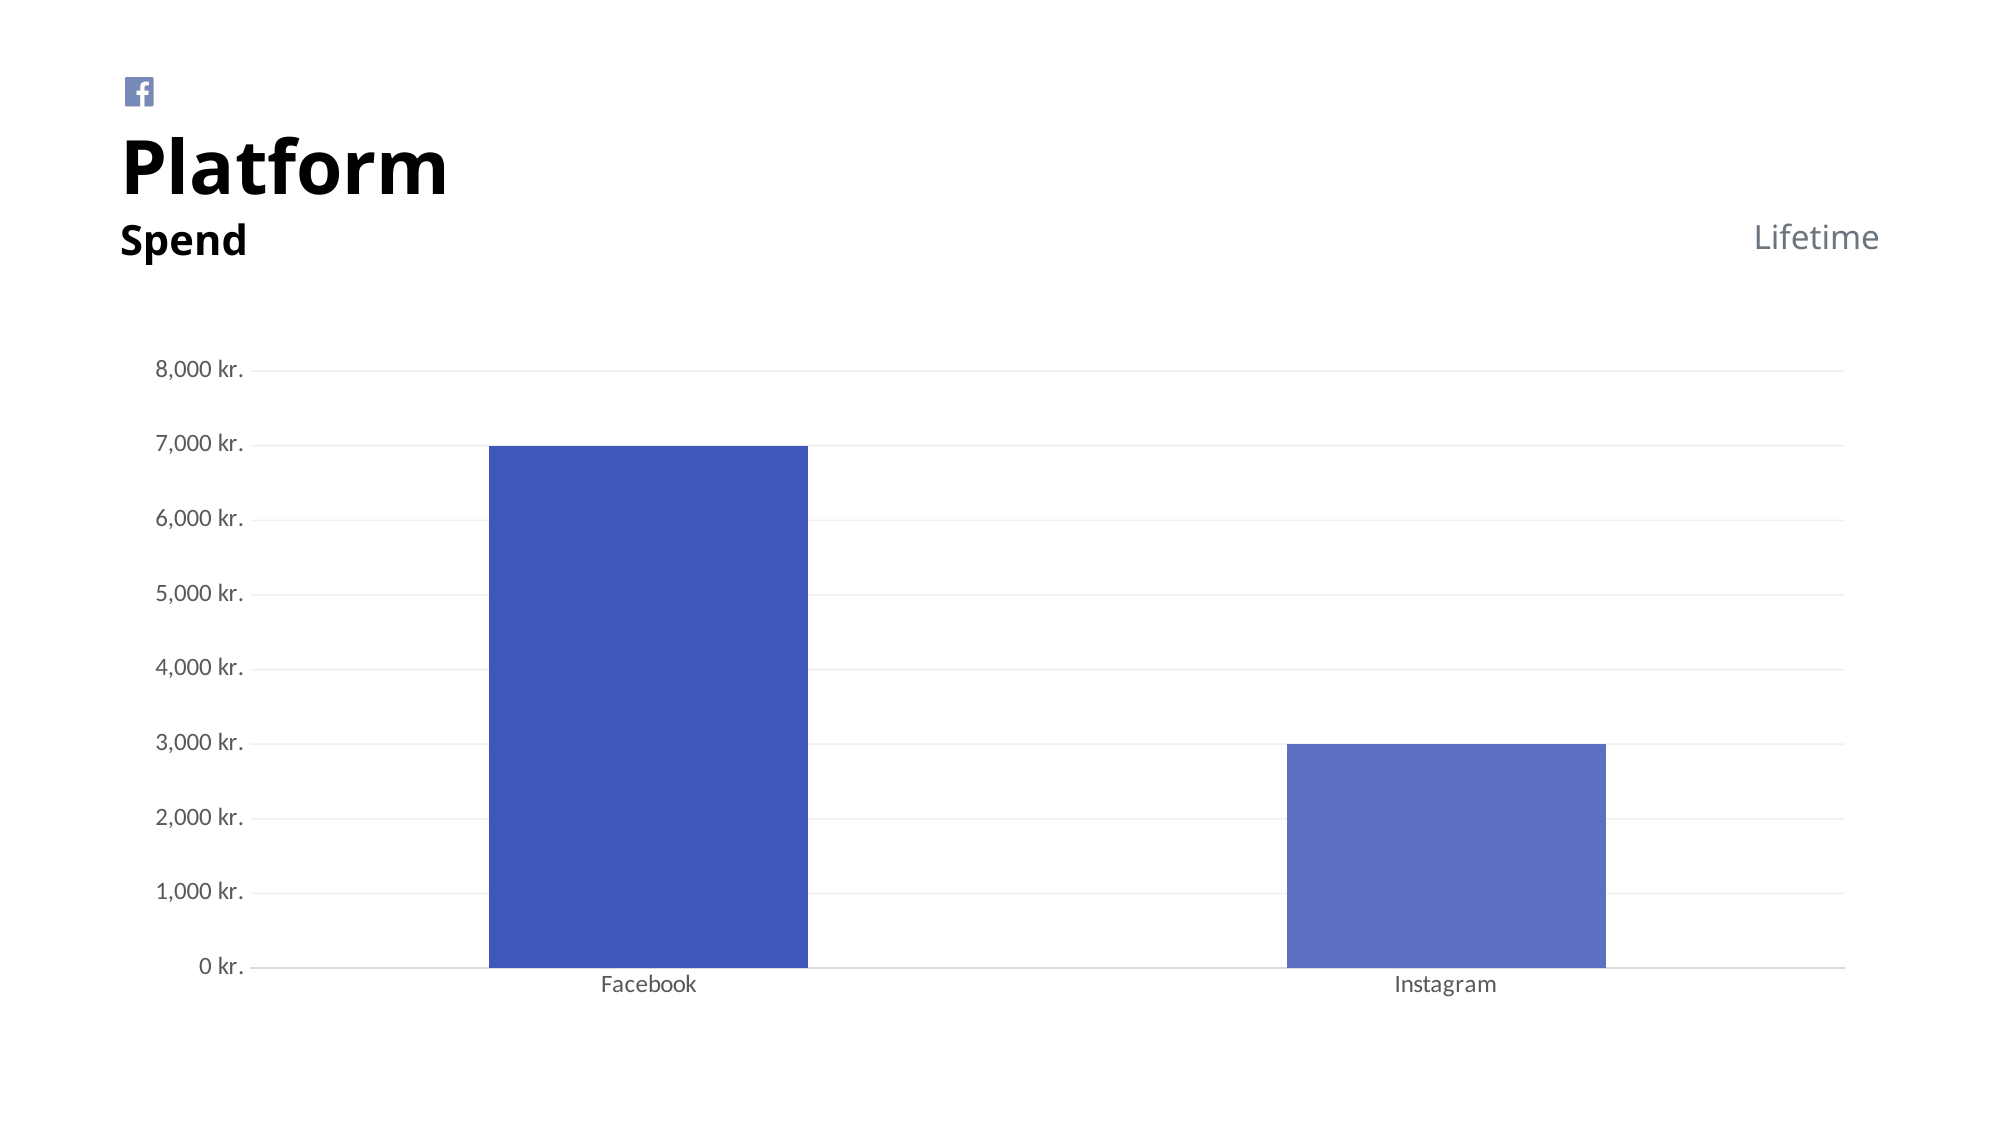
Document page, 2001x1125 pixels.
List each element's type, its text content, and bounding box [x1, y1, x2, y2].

text_box Lifetime [1712, 216, 1880, 257]
chart [120, 345, 1880, 1013]
text_box Spend [120, 213, 288, 264]
text_box Platform [120, 119, 544, 210]
picture [120, 72, 158, 111]
